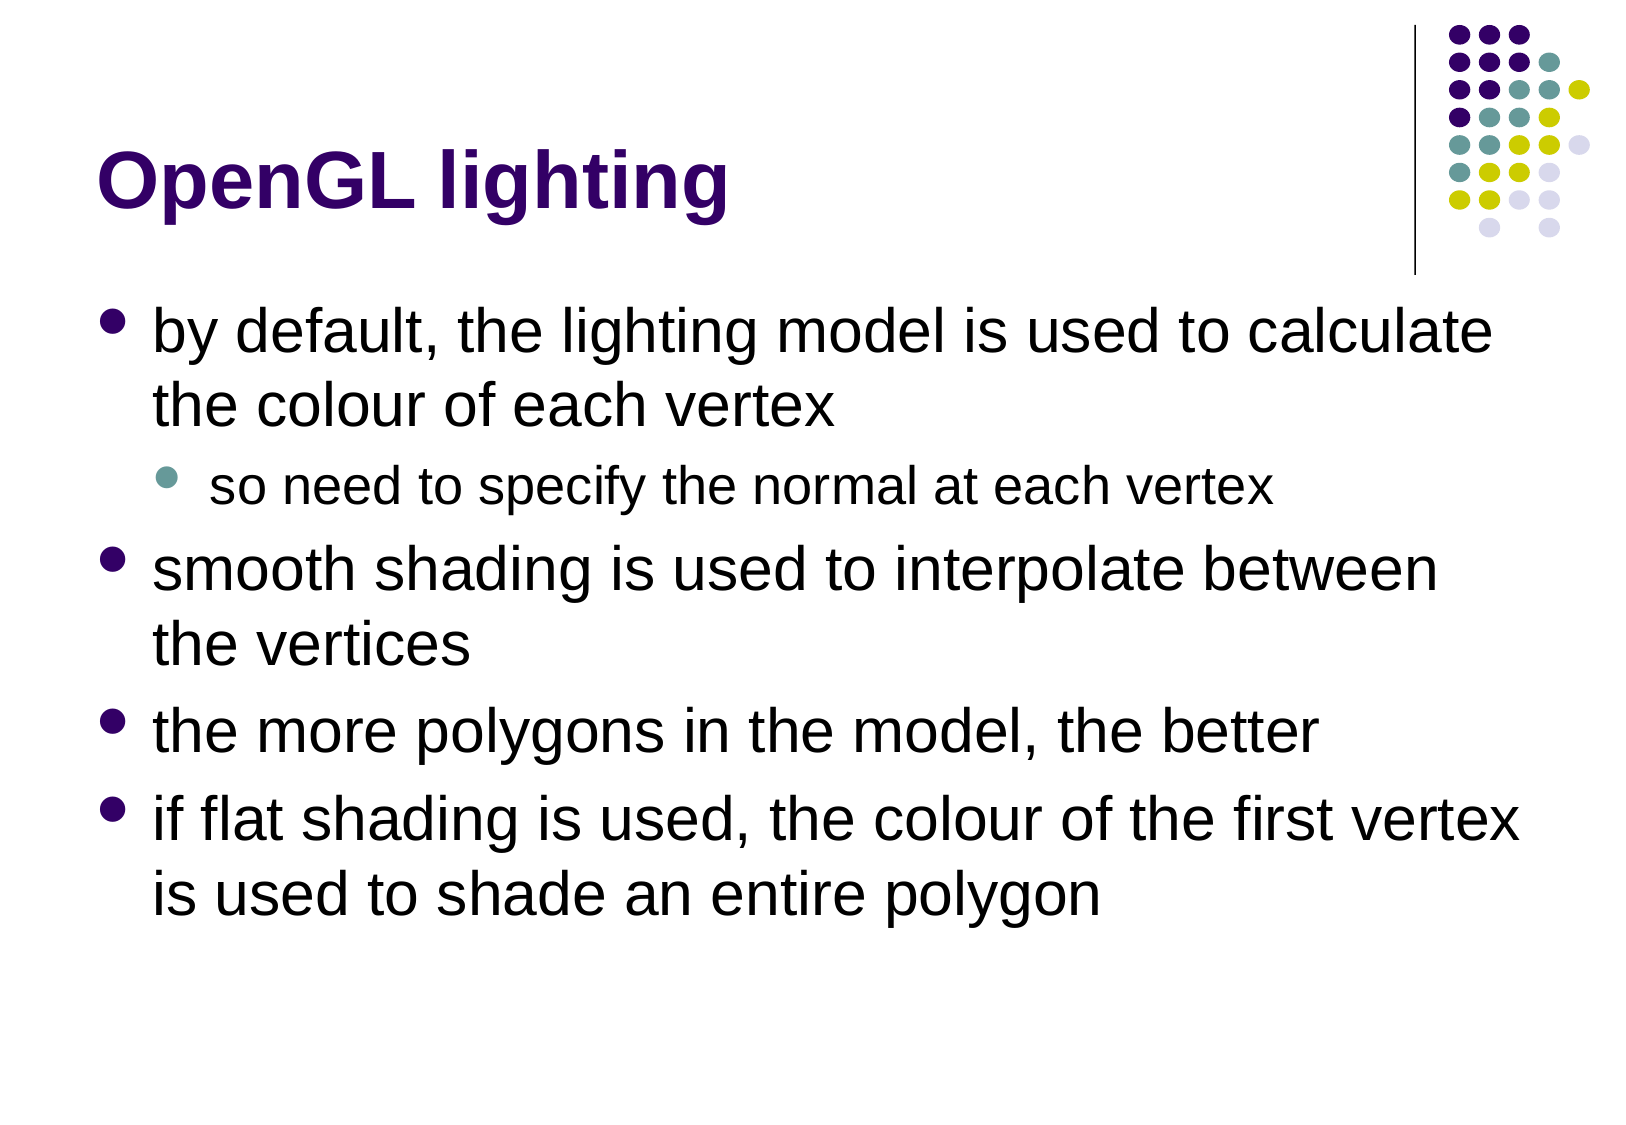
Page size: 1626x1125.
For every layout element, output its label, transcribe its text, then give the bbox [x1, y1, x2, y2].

list by default, the lighting model is used to calculate the colour of each vertex so need to specify the normal at each vertex smooth shading is used to interpolate between the vertices the more polygons in the model, the better if flat shading is used, the colour of the first vertex is used to shade an entire polygon [81, 282, 1544, 1006]
title OpenGL lighting [81, 20, 1422, 233]
